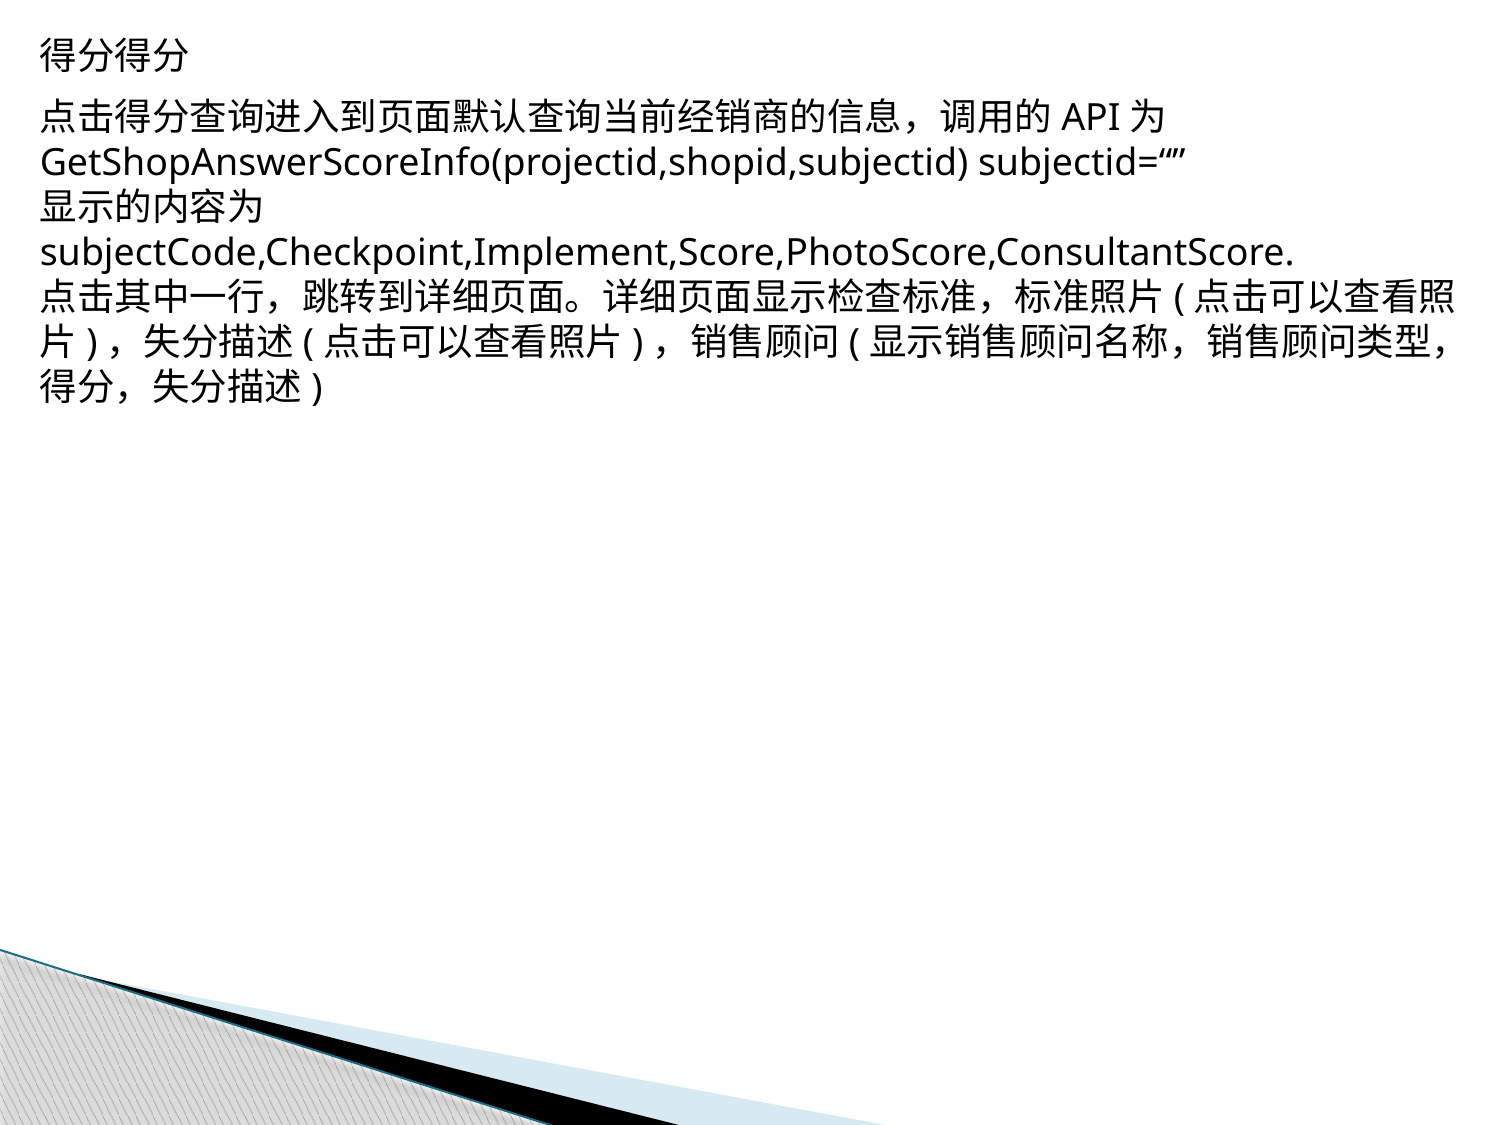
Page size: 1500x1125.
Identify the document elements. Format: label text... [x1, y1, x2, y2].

text_box 点击得分查询进入到页面默认查询当前经销商的信息，调用的API为GetShopAnswerScoreInfo(projectid,shopid,subjectid) subjectid=“” 显示的内容为subjectCode,Checkpoint,Implement,Score,PhotoScore,ConsultantScore. 点击其中一行，跳转到详细页面。详细页面显示检查标准，标准照片(点击可以查看照片)，失分描述(点击可以查看照片)，销售顾问(显示销售顾问名称，销售顾问类型，得分，失分描述) [24, 85, 1475, 416]
text_box 得分得分 [24, 24, 550, 85]
